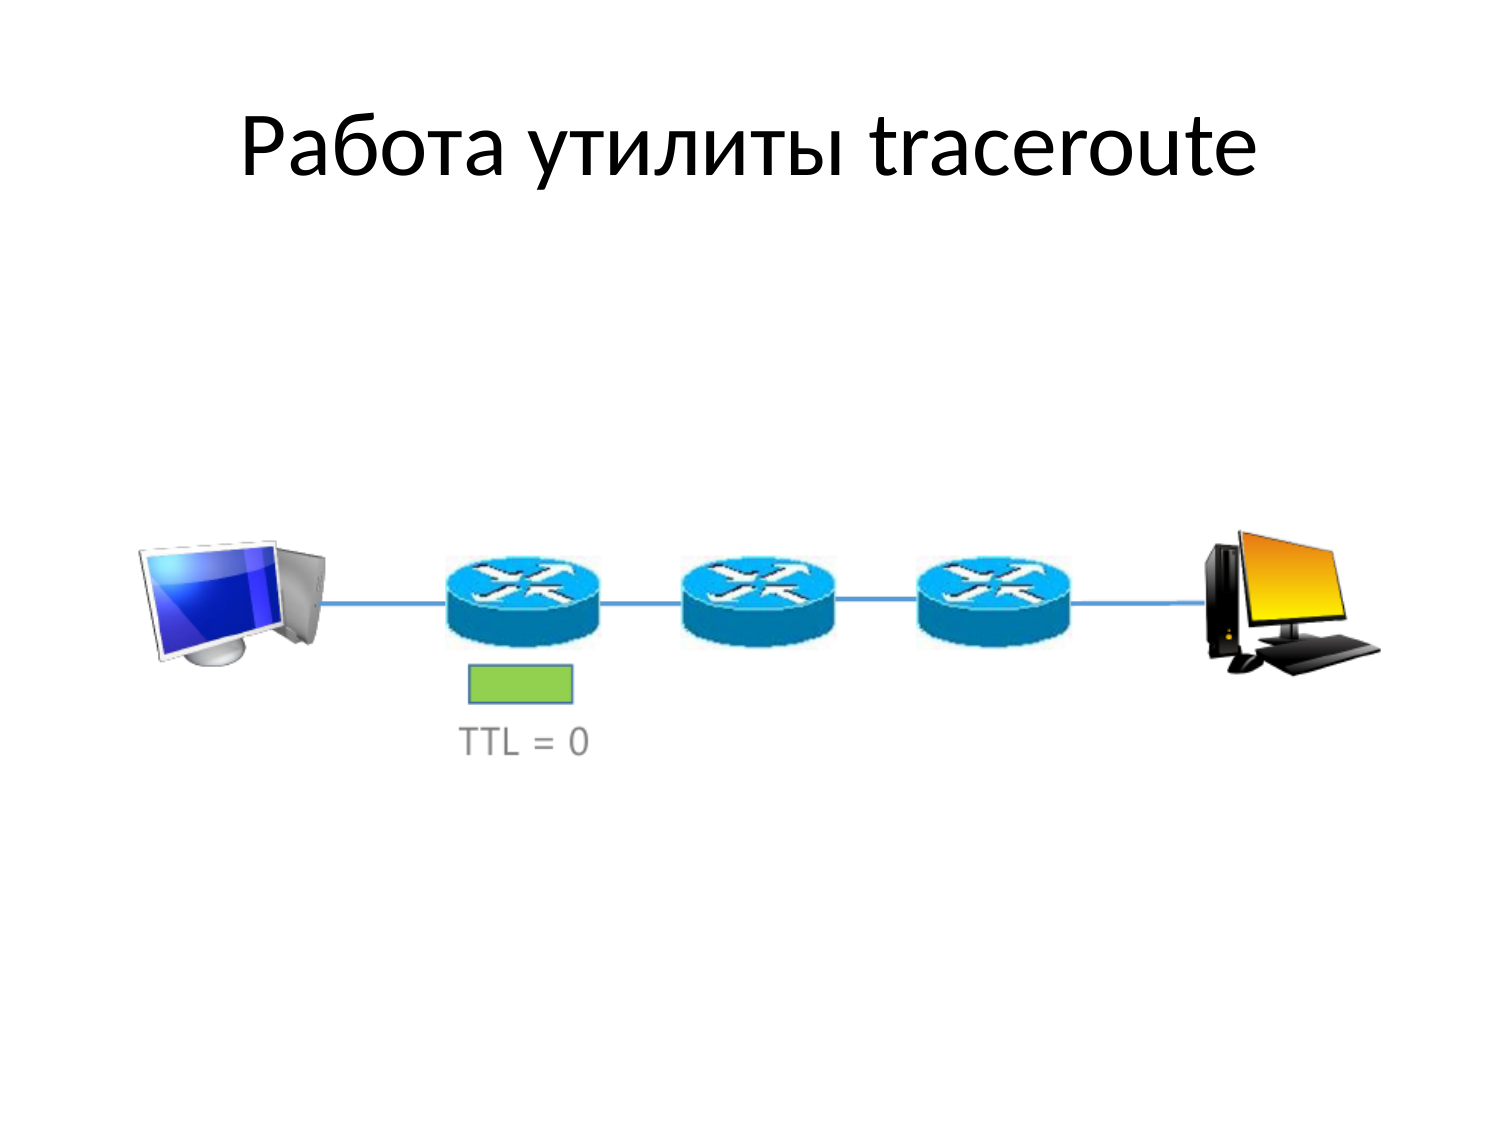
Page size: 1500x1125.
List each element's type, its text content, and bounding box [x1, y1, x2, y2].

title Работа утилиты traceroute [75, 45, 1425, 233]
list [74, 463, 1426, 804]
